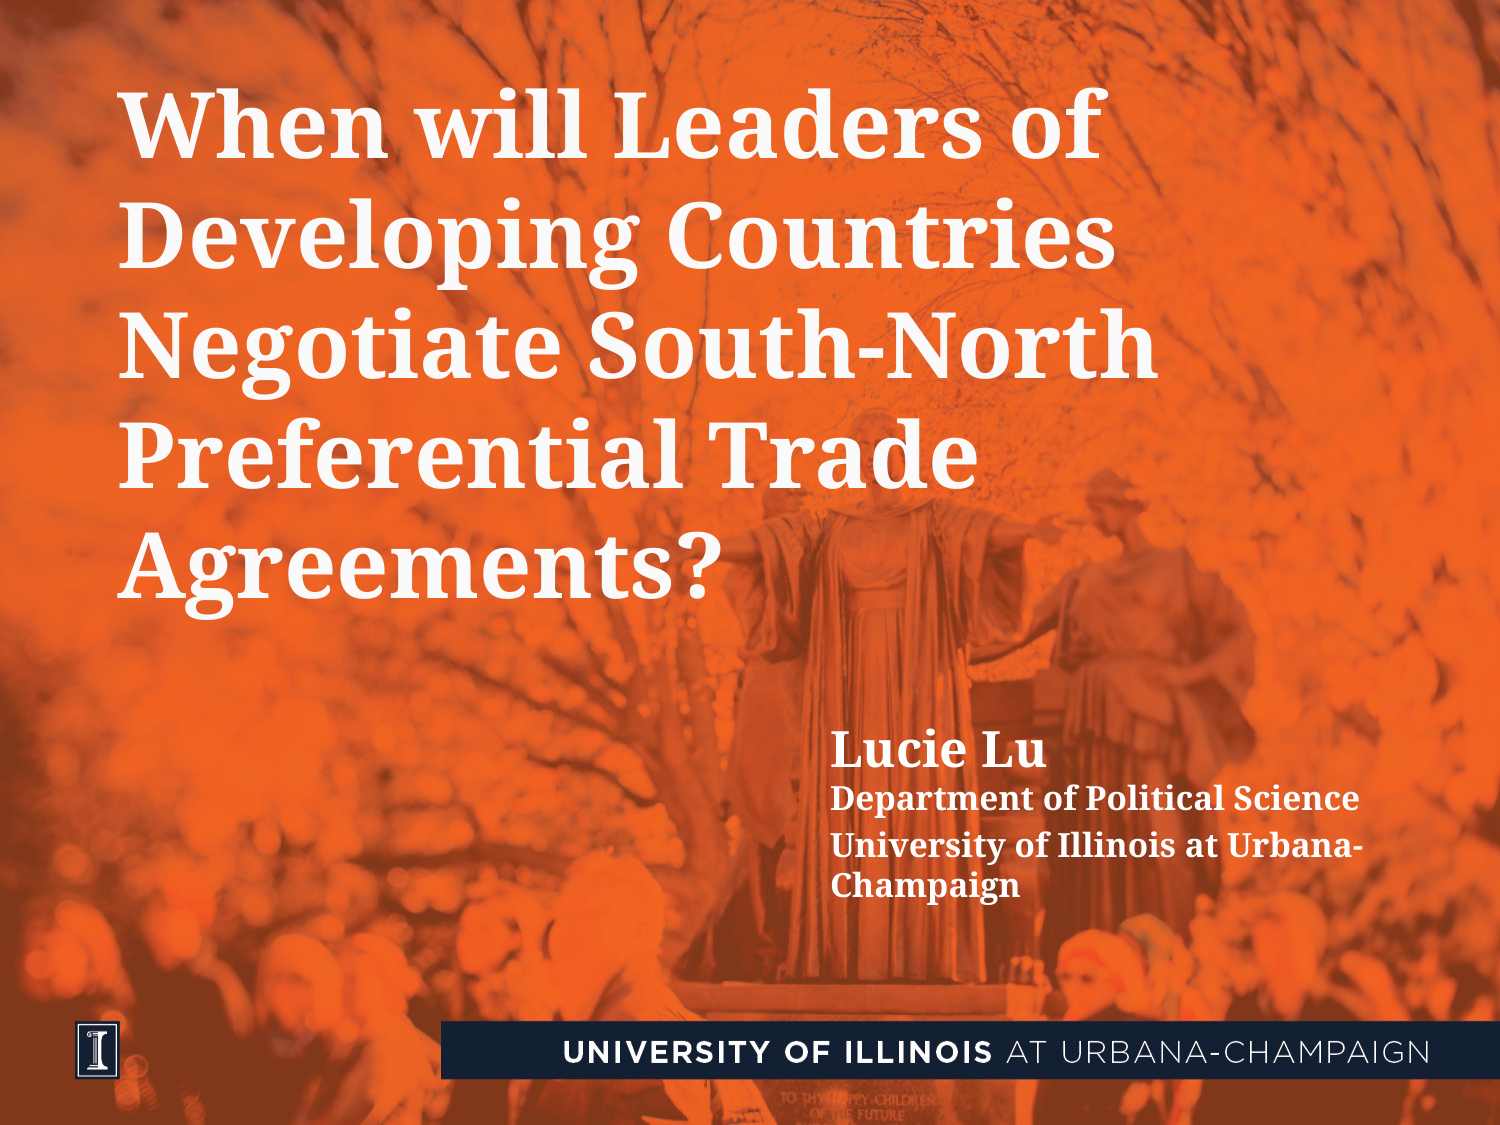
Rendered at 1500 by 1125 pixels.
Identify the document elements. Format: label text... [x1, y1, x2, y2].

picture [0, 0, 1500, 1125]
title When will Leaders of Developing Countries Negotiate South-North Preferential Trade Agreements? [103, 59, 1500, 324]
list Lucie Lu Department of Political Science University of Illinois at Urbana-Champaign [815, 710, 1500, 936]
